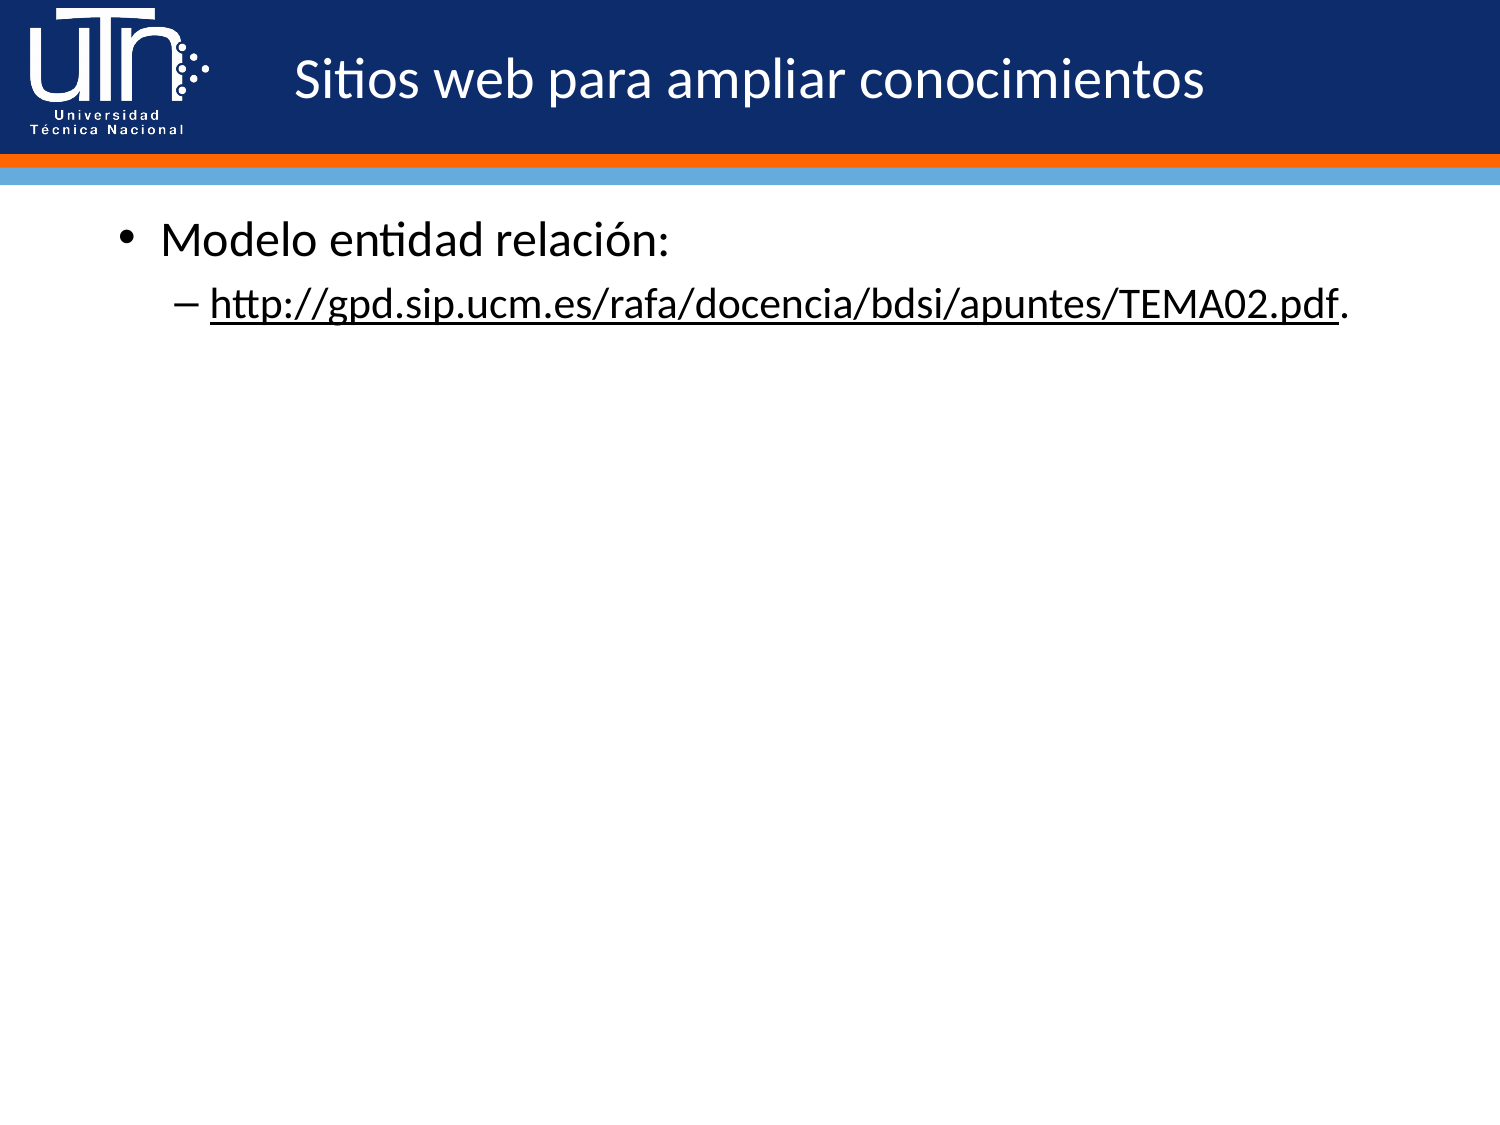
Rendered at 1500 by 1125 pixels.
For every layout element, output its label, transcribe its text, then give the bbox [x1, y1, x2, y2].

list Modelo entidad relación: http://gpd.sip.ucm.es/rafa/docencia/bdsi/apuntes/TEMA02.pdf. [103, 198, 1397, 1012]
title Sitios web para ampliar conocimientos [0, 0, 1500, 154]
